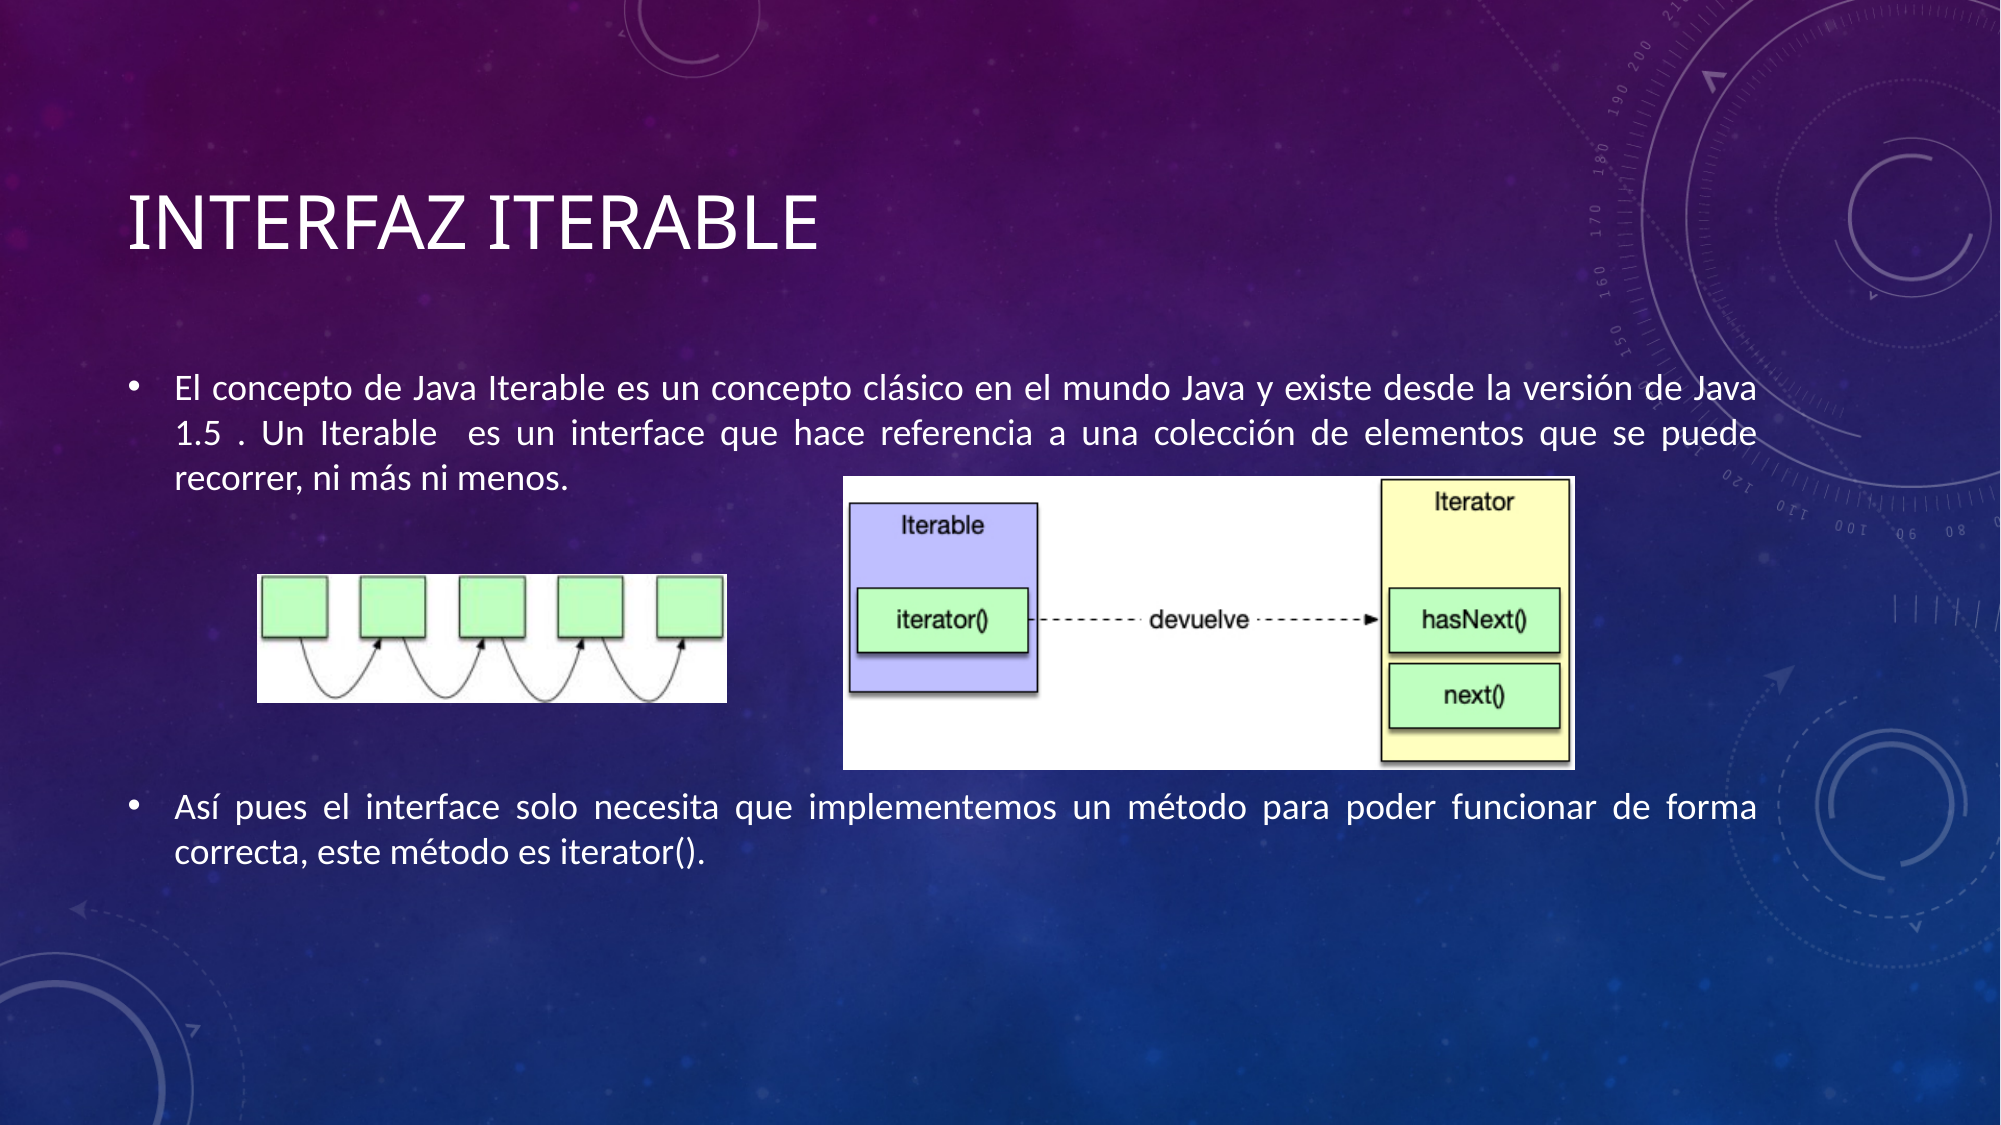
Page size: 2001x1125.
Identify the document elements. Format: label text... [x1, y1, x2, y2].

picture [0, 0, 2001, 1125]
title Interfaz Iterable [112, 99, 1775, 339]
list El concepto de Java Iterable es un concepto clásico en el mundo Java y existe desde la versión de Java 1.5 . Un Iterable es un interface que hace referencia a una colección de elementos que se puede recorrer, ni más ni menos. Así pues el interface solo necesita que implementemos un método para poder funcionar de forma correcta, este método es iterator(). [112, 351, 1775, 950]
